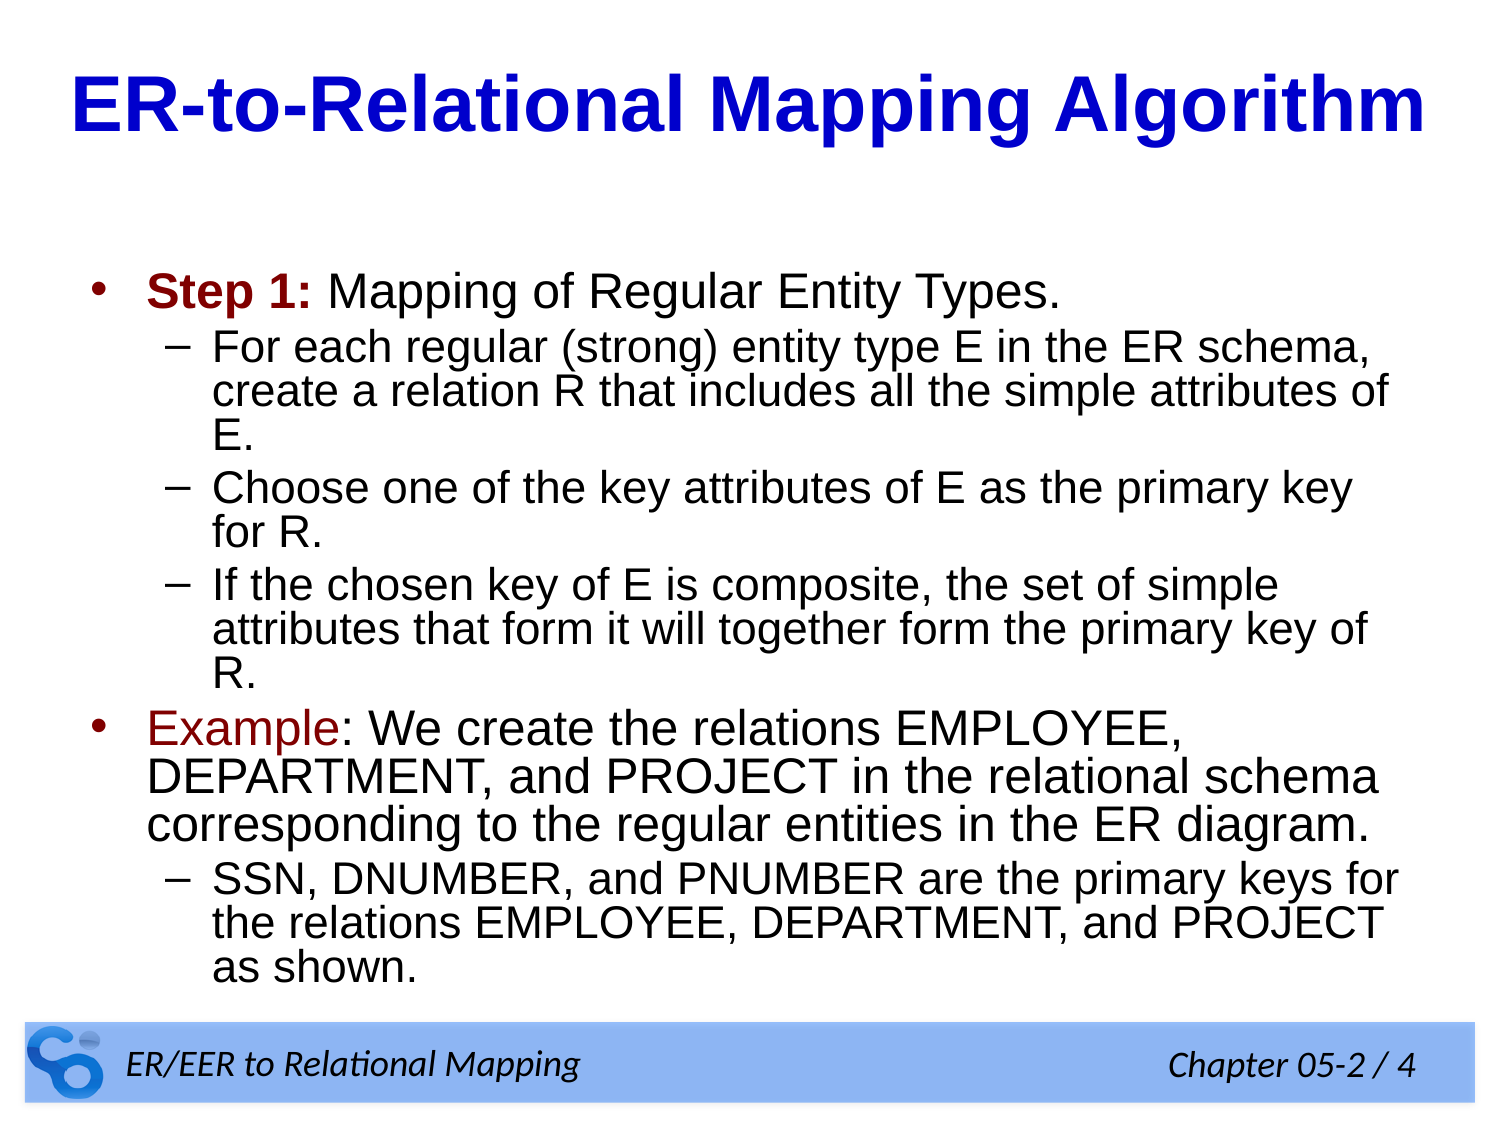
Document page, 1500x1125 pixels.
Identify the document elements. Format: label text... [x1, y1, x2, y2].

list Step 1: Mapping of Regular Entity Types. For each regular (strong) entity type E in the ER schema, create a relation R that includes all the simple attributes of E. Choose one of the key attributes of E as the primary key for R. If the chosen key of E is composite, the set of simple attributes that form it will together form the primary key of R. Example: We create the relations EMPLOYEE, DEPARTMENT, and PROJECT in the relational schema corresponding to the regular entities in the ER diagram. SSN, DNUMBER, and PNUMBER are the primary keys for the relations EMPLOYEE, DEPARTMENT, and PROJECT as shown. [75, 262, 1425, 1005]
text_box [24, 1021, 1476, 1125]
title ER-to-Relational Mapping Algorithm [37, 49, 1463, 149]
